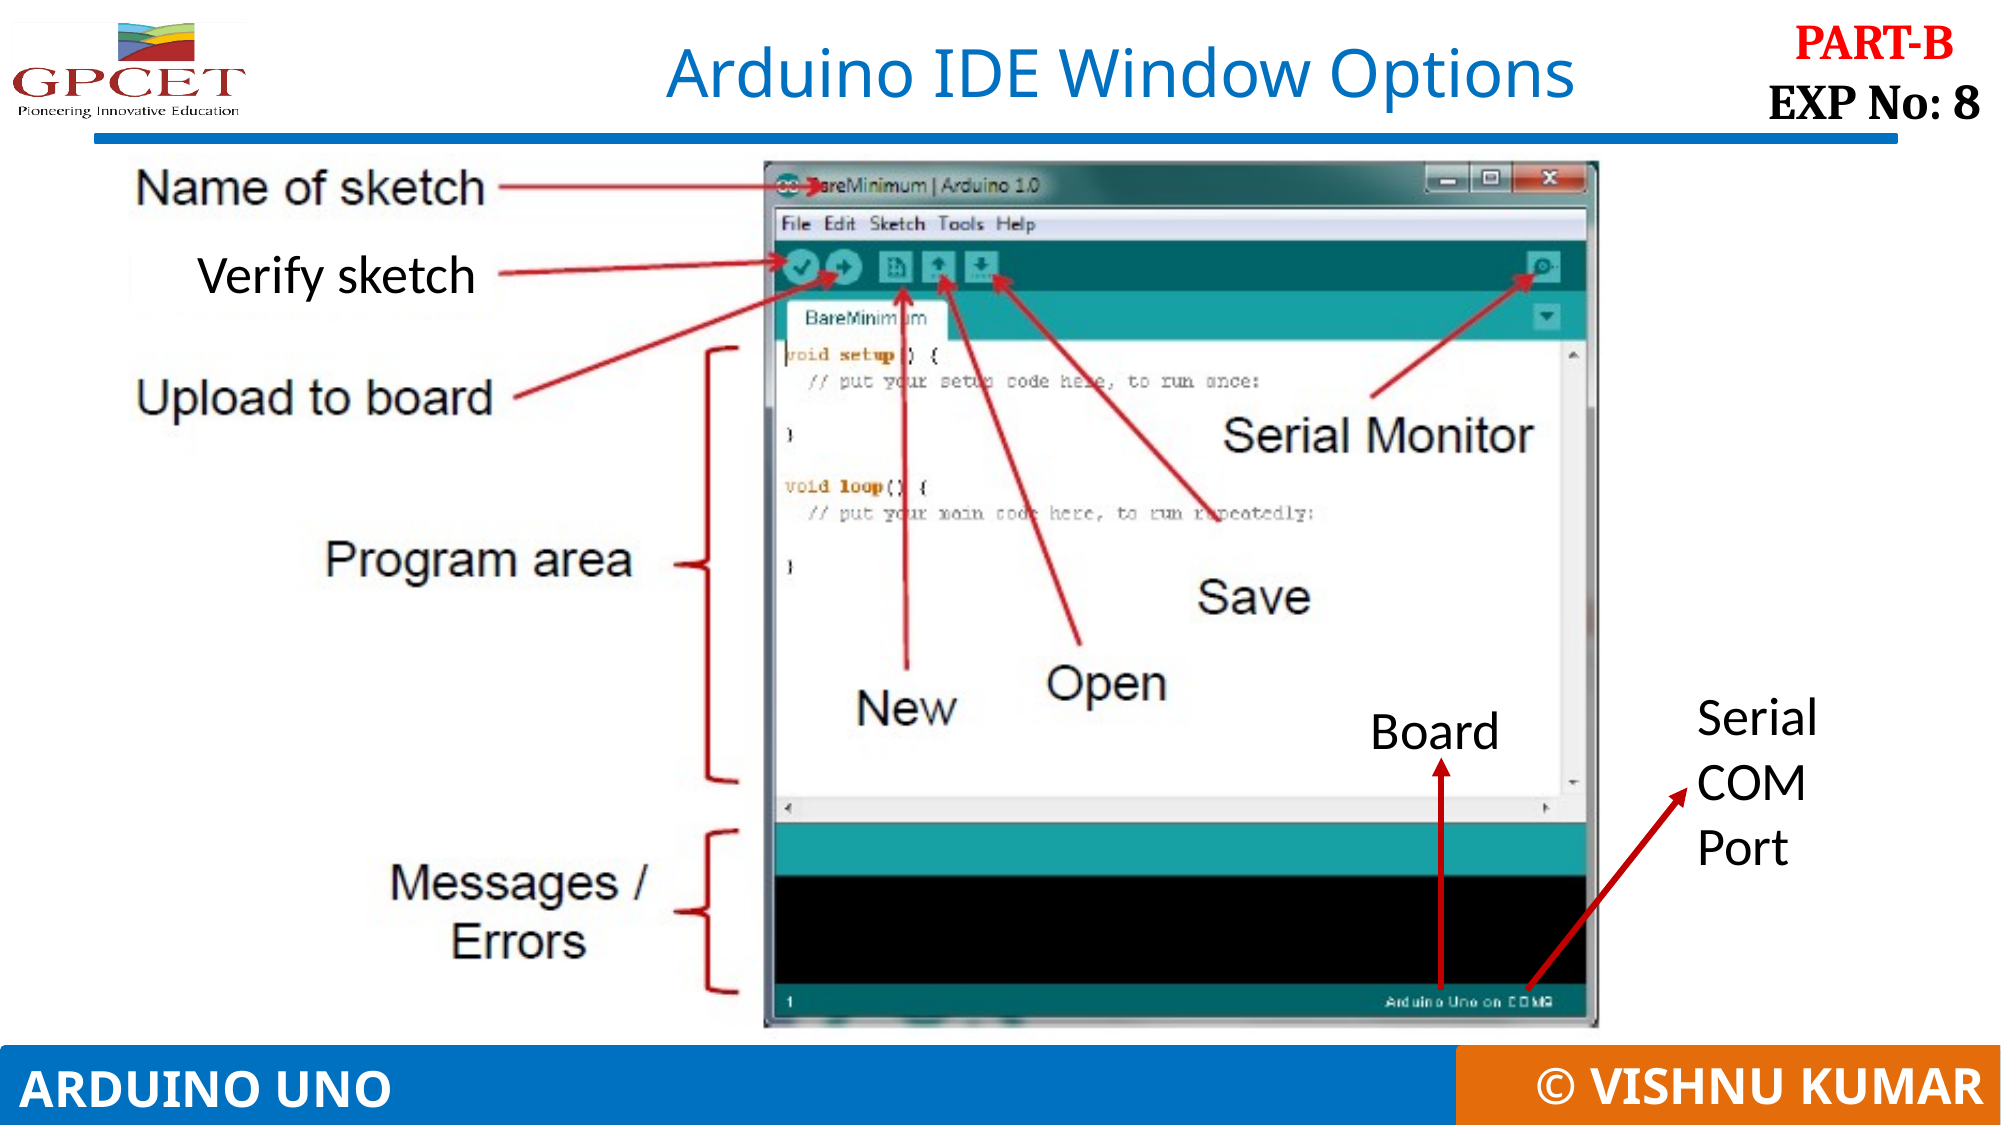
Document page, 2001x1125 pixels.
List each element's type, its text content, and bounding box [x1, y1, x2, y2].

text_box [128, 152, 1864, 1039]
picture [7, 10, 248, 131]
text_box PART-B EXP No: 8 [1753, 2, 1996, 137]
title Arduino IDE Window Options [362, 20, 1753, 121]
